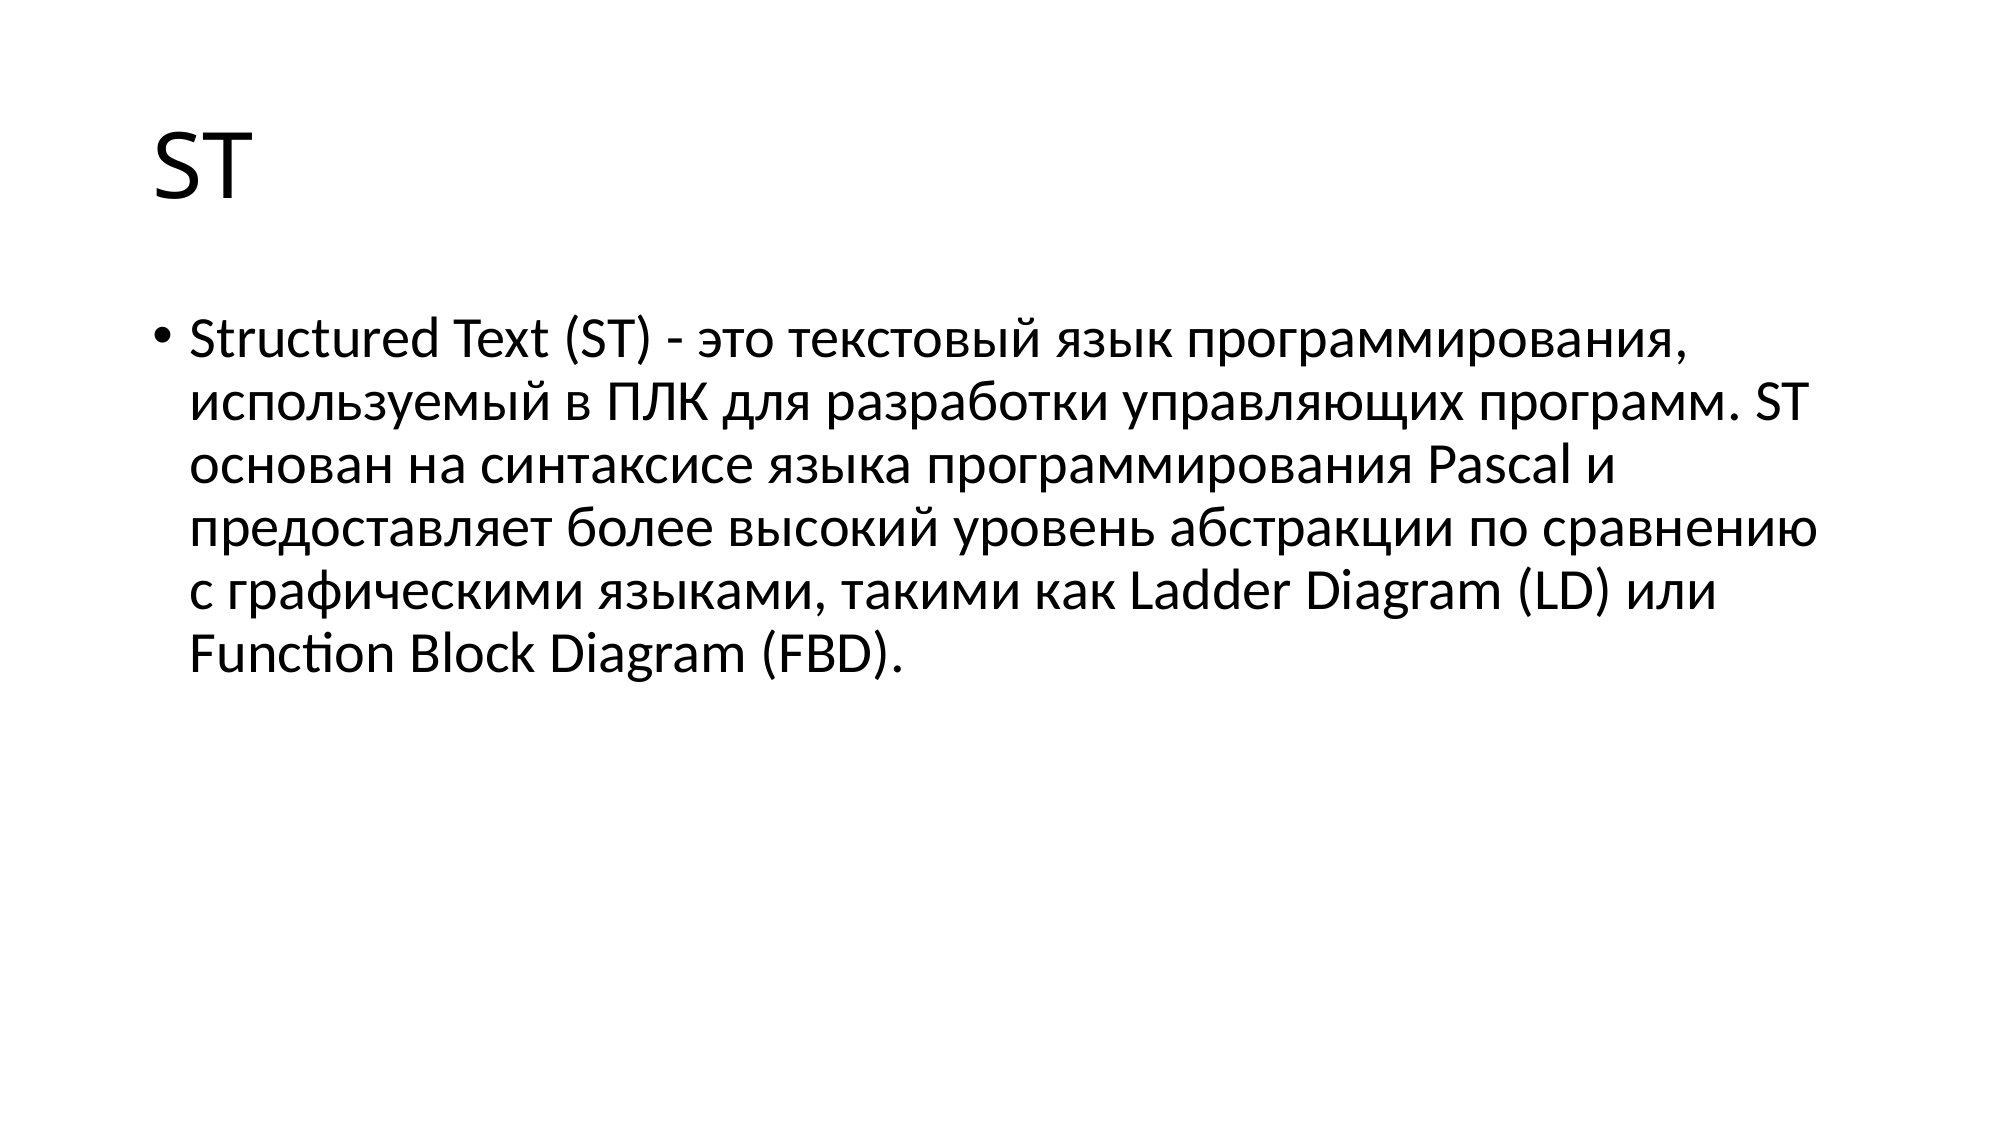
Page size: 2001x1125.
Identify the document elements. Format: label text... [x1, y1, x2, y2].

list Structured Text (ST) - это текстовый язык программирования, используемый в ПЛК для разработки управляющих программ. ST основан на синтаксисе языка программирования Pascal и предоставляет более высокий уровень абстракции по сравнению с графическими языками, такими как Ladder Diagram (LD) или Function Block Diagram (FBD). [137, 299, 1863, 1014]
title ST [137, 59, 1863, 278]
